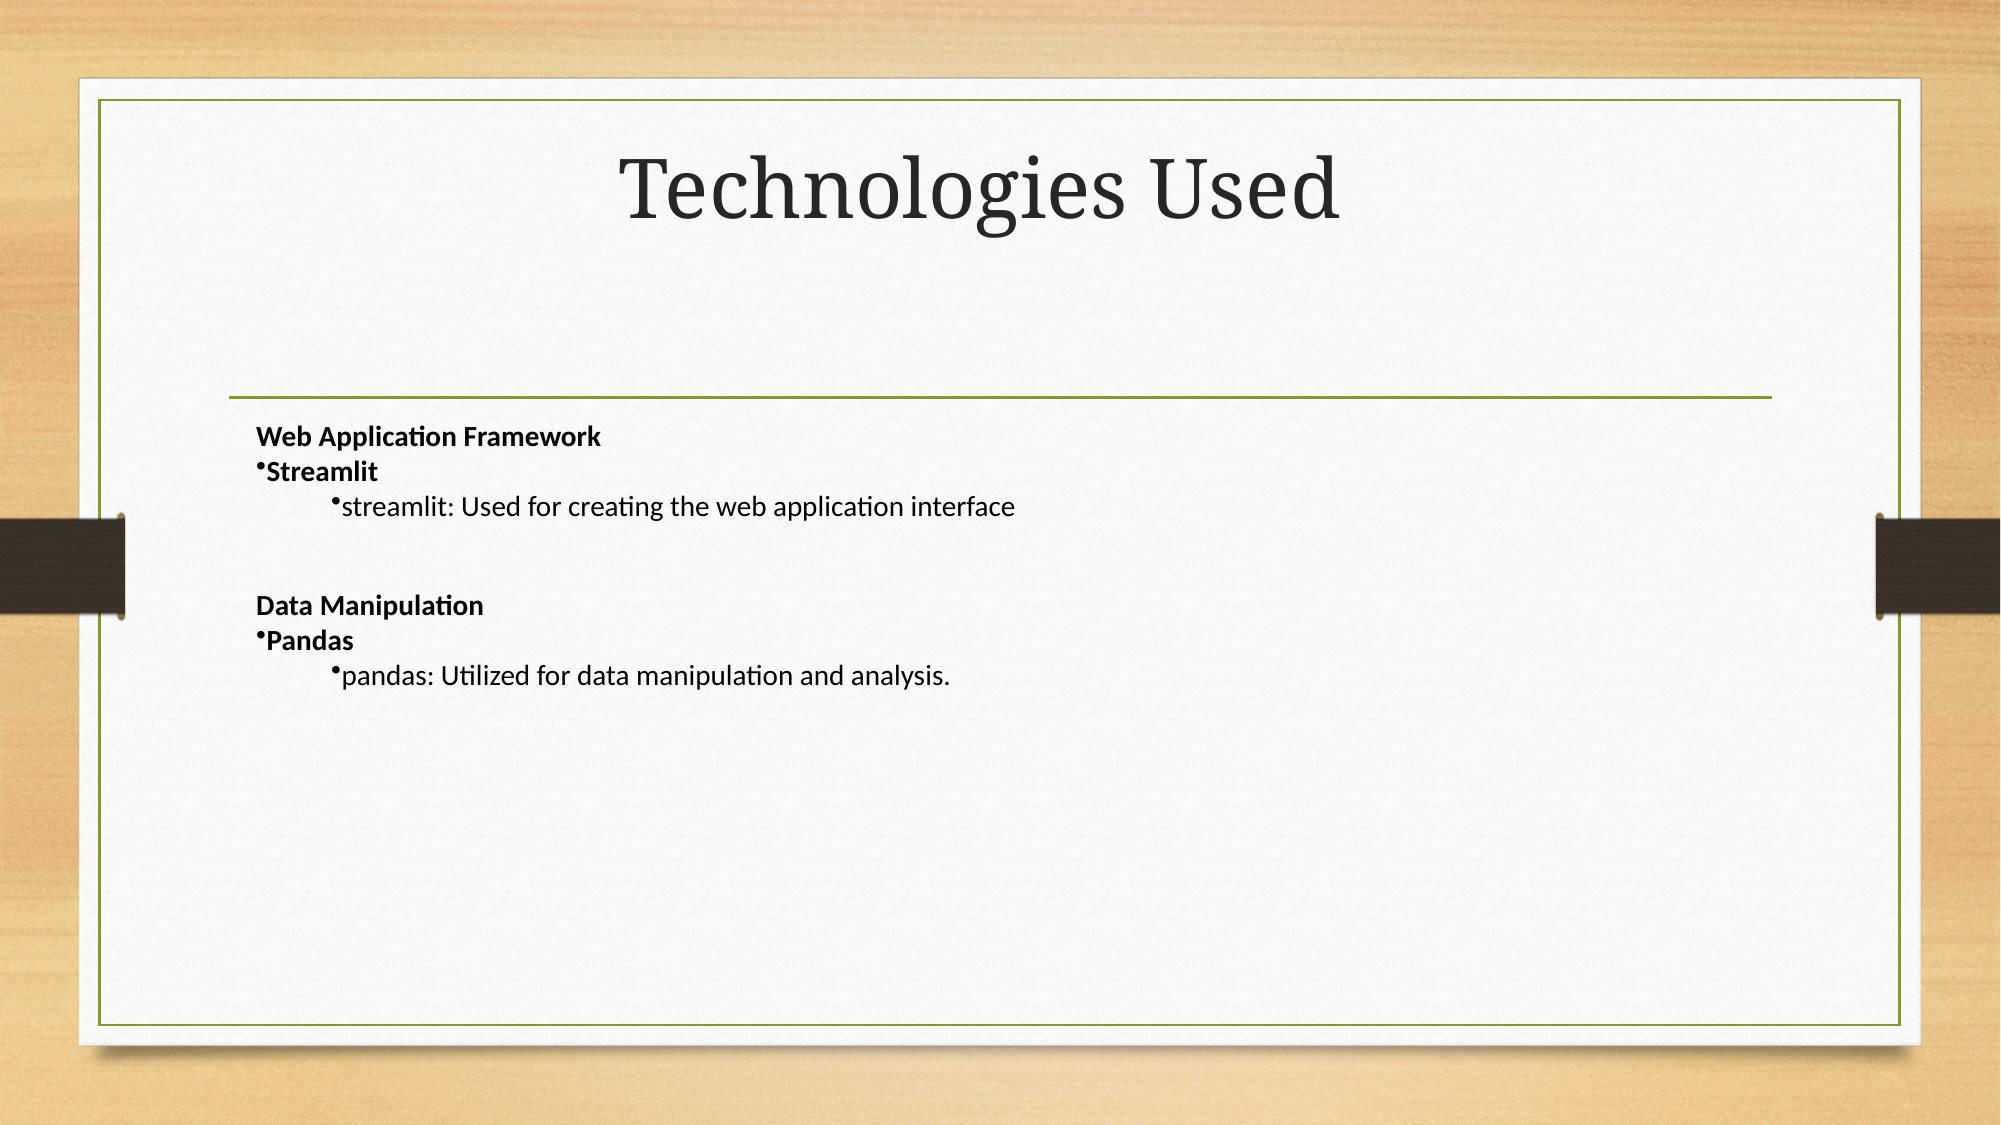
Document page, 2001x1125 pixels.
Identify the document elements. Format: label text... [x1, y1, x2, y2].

picture [0, 0, 2001, 1125]
list Web Application Framework Streamlit streamlit: Used for creating the web application interface Data Manipulation Pandas pandas: Utilized for data manipulation and analysis. [241, 267, 1046, 921]
title Technologies Used [192, 127, 1768, 342]
